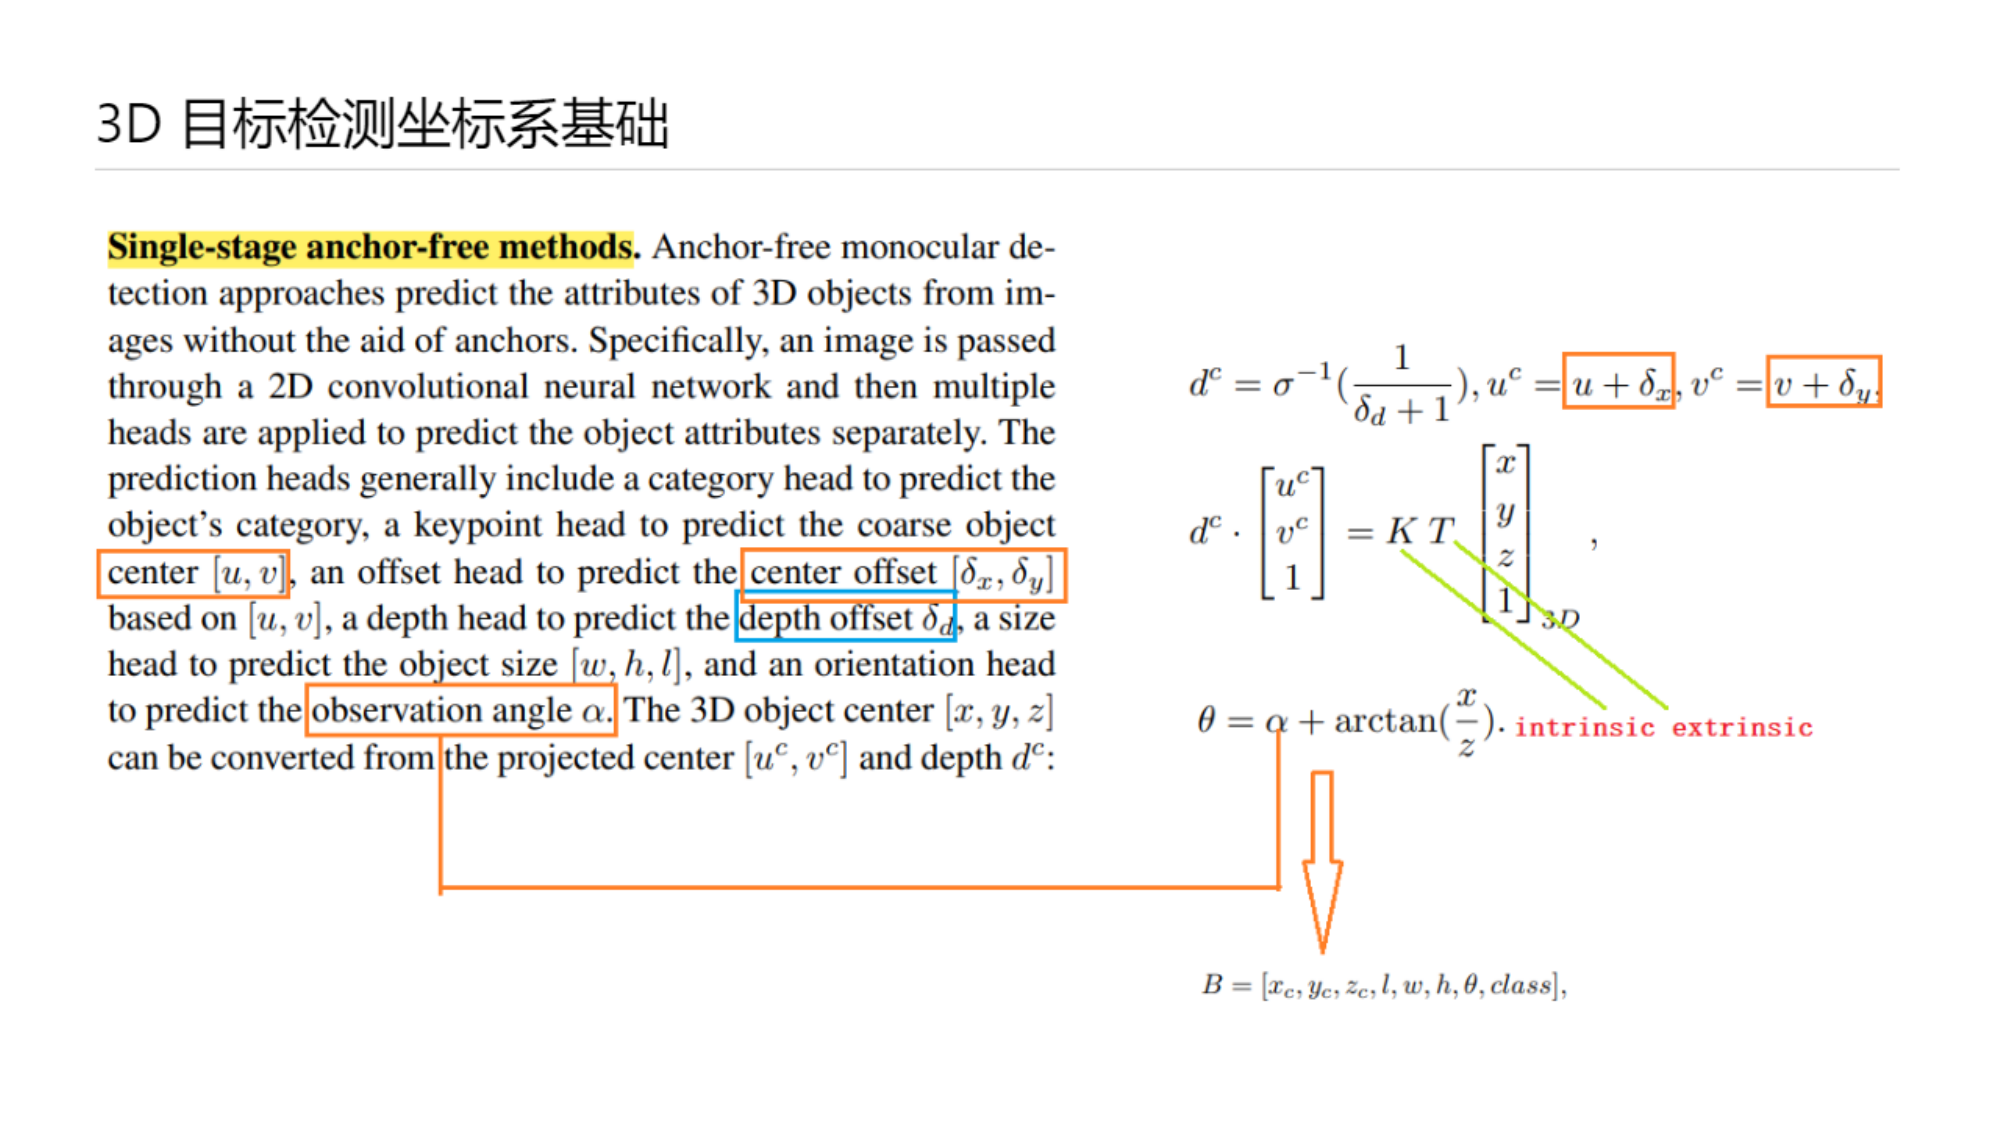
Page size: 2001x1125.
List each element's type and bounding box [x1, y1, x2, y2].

picture [88, 80, 1911, 1045]
